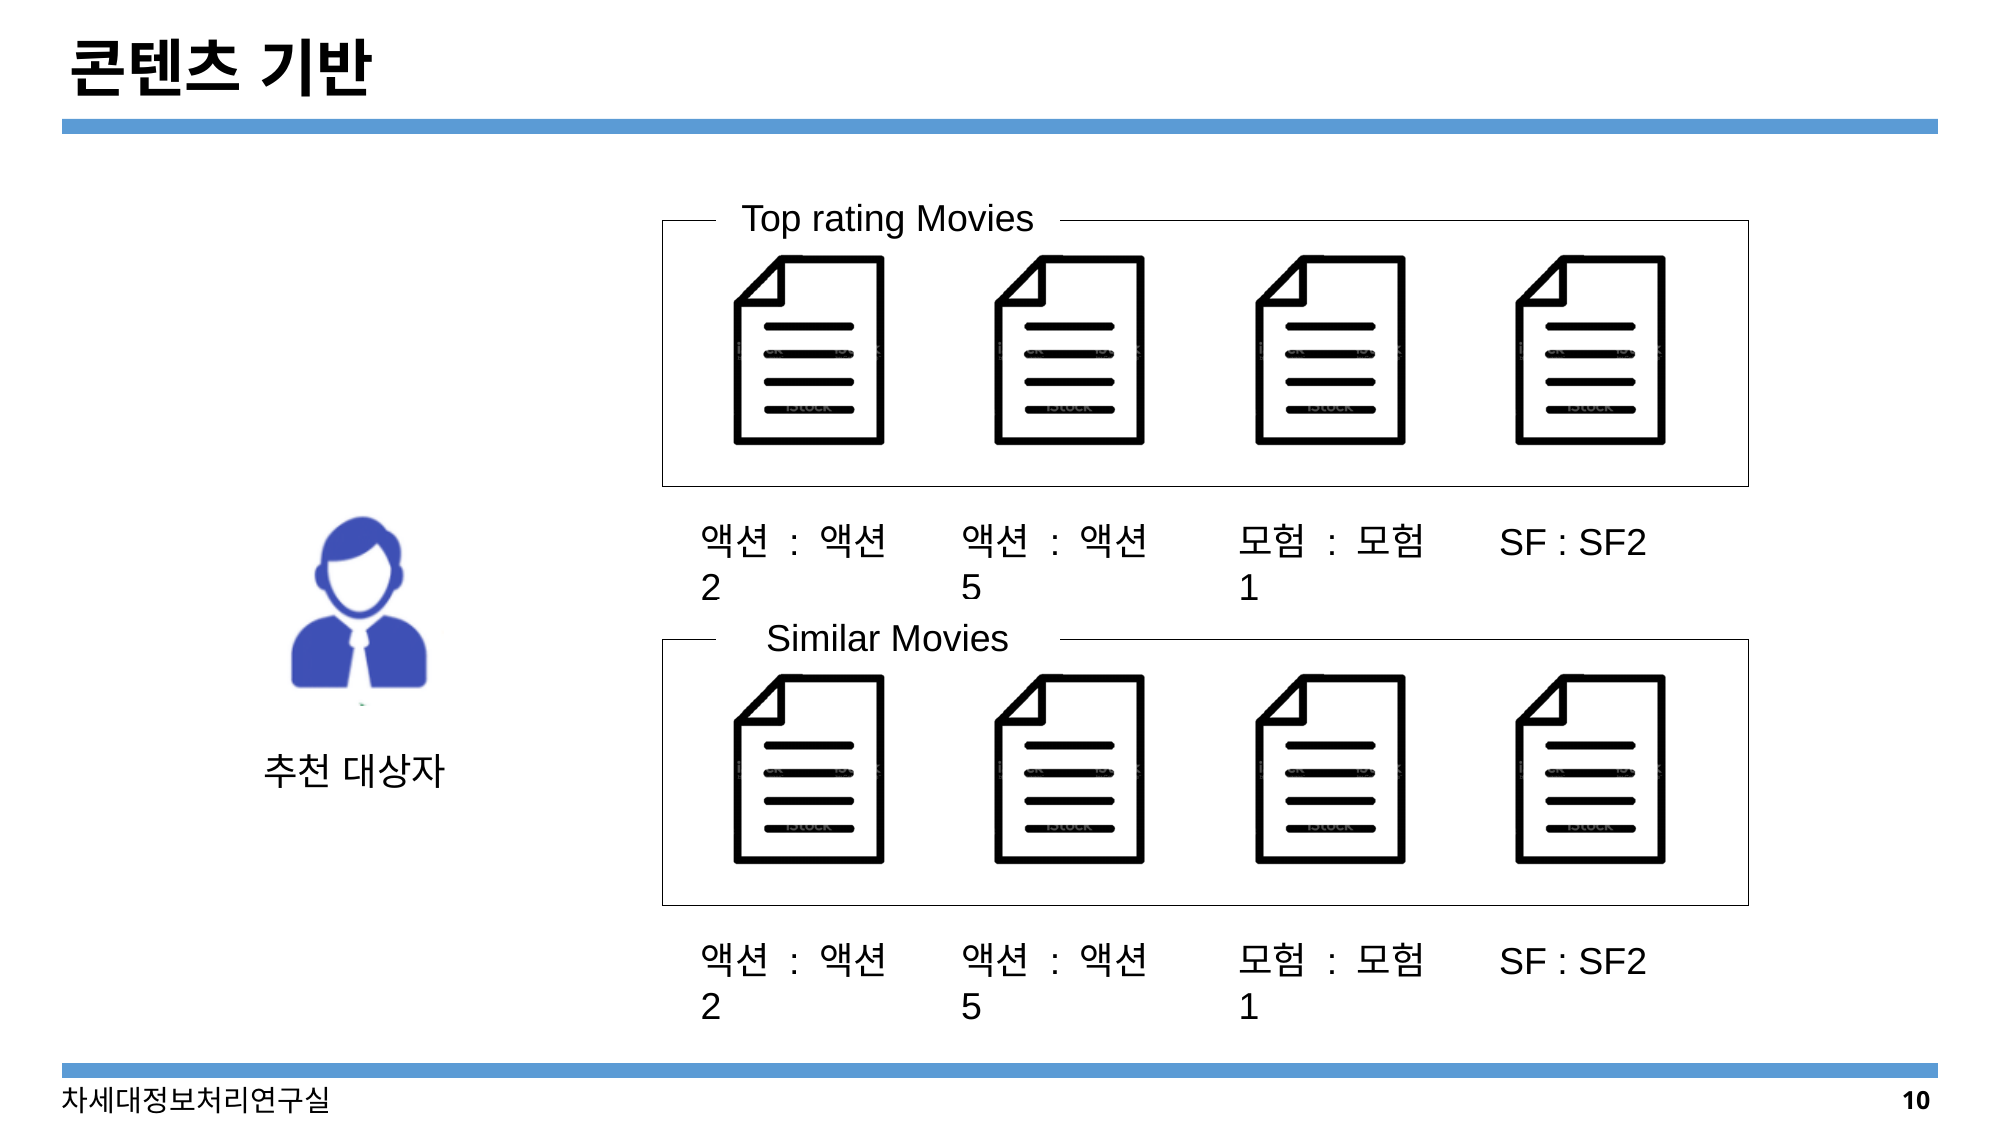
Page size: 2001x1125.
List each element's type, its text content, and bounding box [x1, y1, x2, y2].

slide_number 10 [1892, 1079, 1939, 1125]
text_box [661, 600, 1750, 991]
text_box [661, 181, 1750, 572]
picture [271, 496, 444, 707]
text_box 추천 대상자 [256, 740, 475, 801]
title 콘텐츠 기반 [61, 23, 1565, 119]
